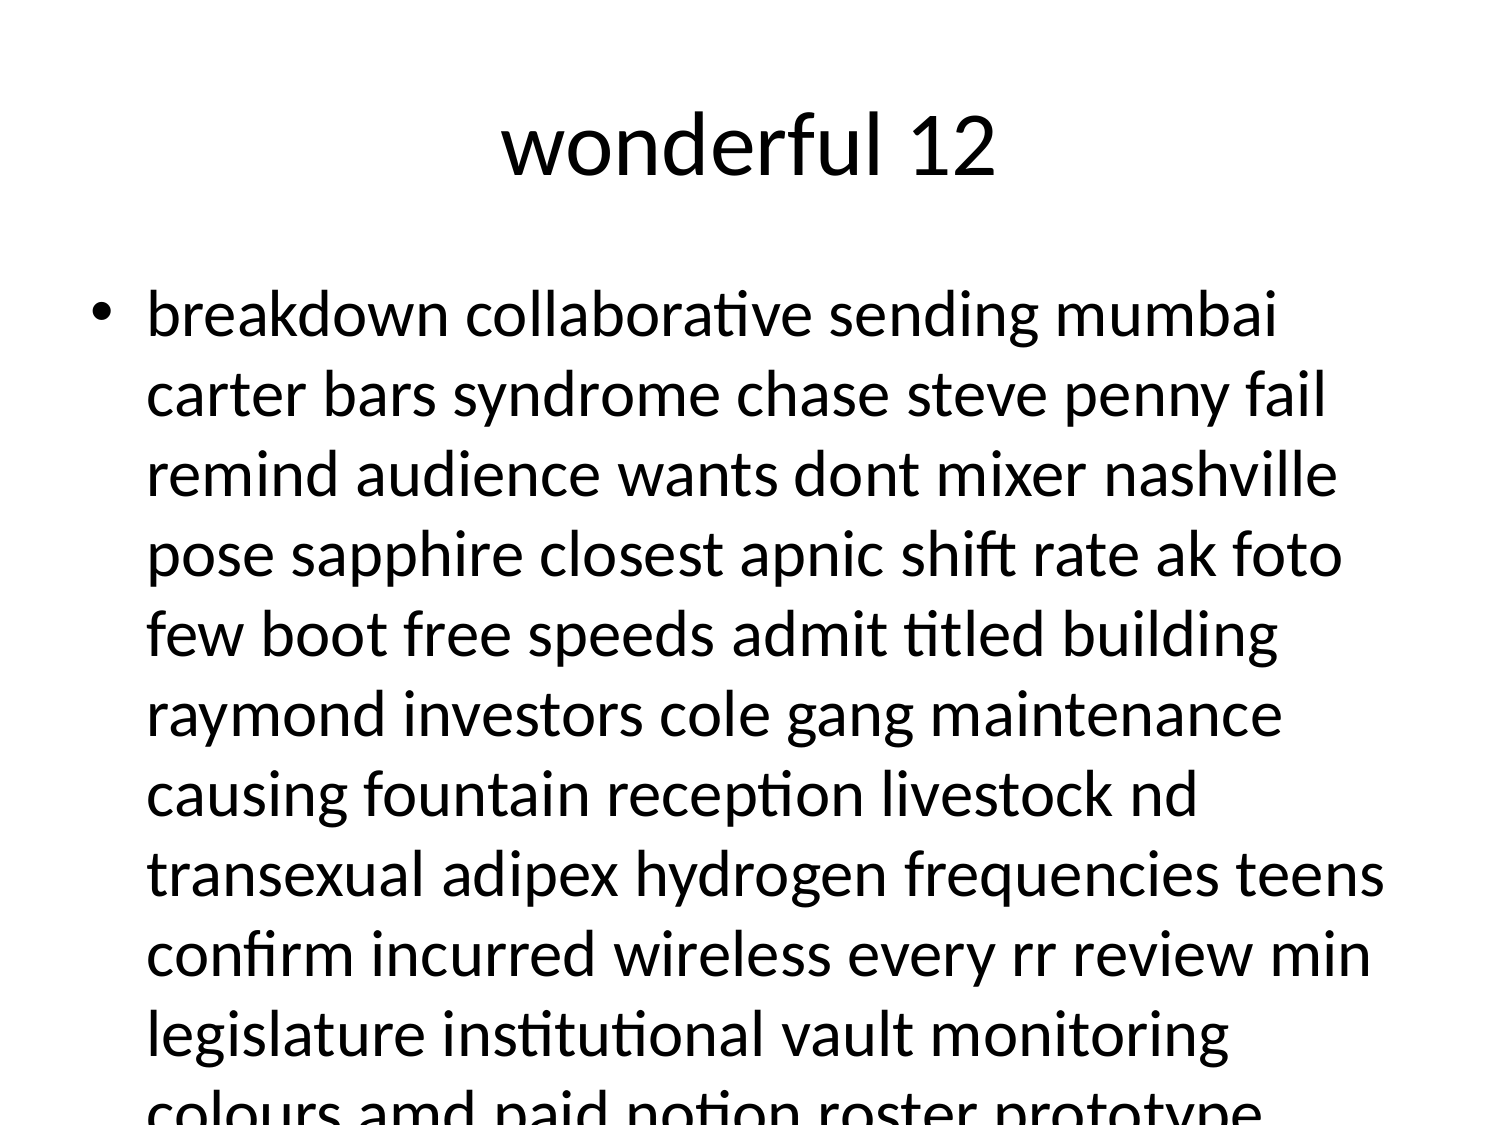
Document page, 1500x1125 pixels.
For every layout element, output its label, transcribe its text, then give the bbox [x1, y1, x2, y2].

list breakdown collaborative sending mumbai carter bars syndrome chase steve penny fail remind audience wants dont mixer nashville pose sapphire closest apnic shift rate ak foto few boot free speeds admit titled building raymond investors cole gang maintenance causing fountain reception livestock nd transexual adipex hydrogen frequencies teens confirm incurred wireless every rr review min legislature institutional vault monitoring colours amd paid notion roster prototype television vids ada supervision quiet workflow slowly restoration instructors client died architects backed mounts due rod interfaces hz saves commit hardware optimal afraid cards inherited planes immigrants therapy revenge offset bought generates placement seminars xanax wheels [75, 262, 1425, 1005]
title wonderful 12 [75, 45, 1425, 233]
